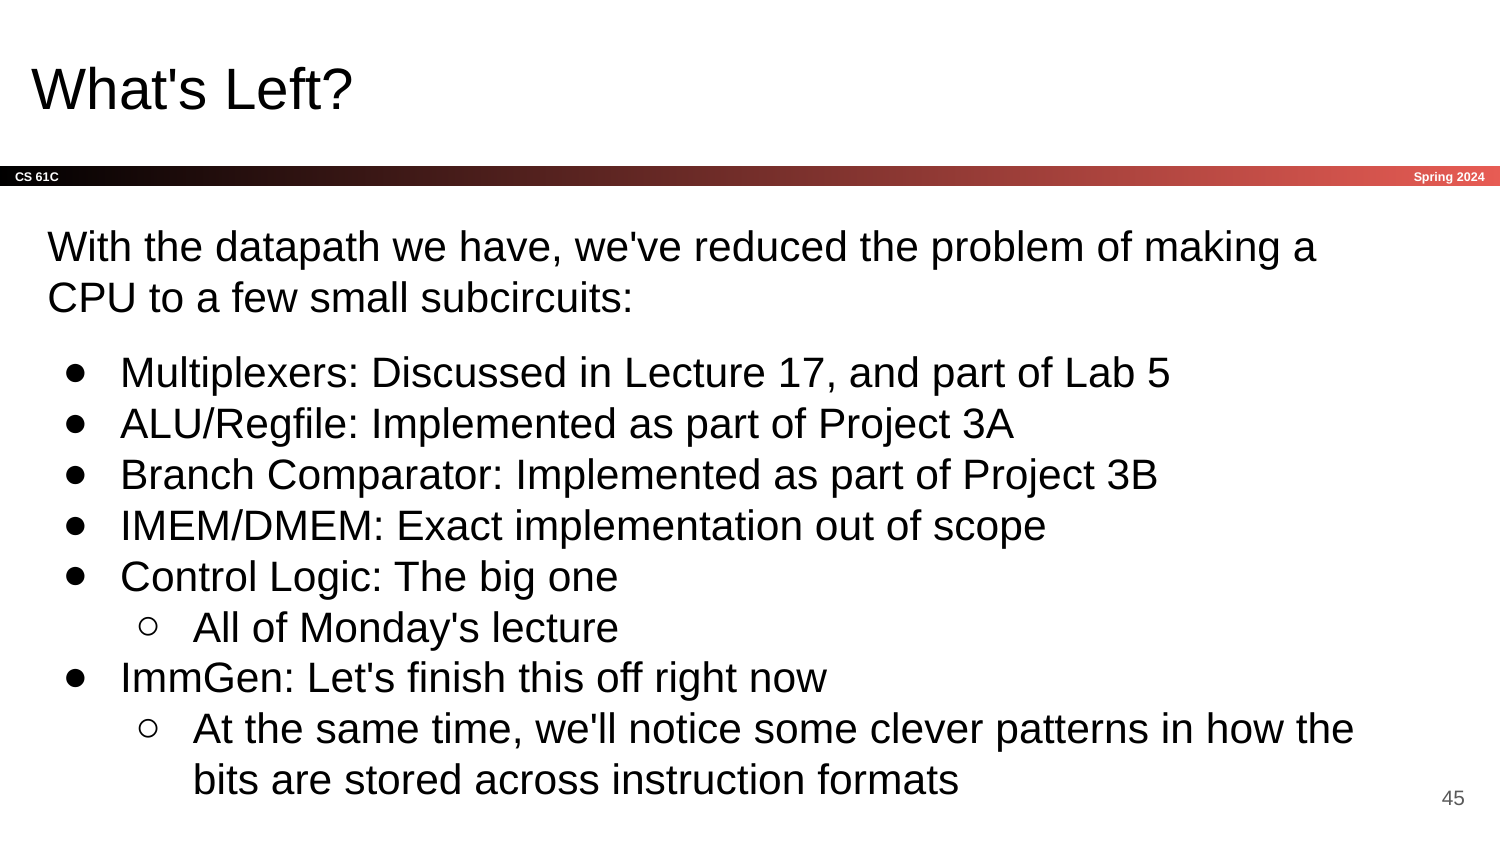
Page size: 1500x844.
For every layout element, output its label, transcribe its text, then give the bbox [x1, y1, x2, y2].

list With the datapath we have, we've reduced the problem of making a CPU to a few small subcircuits: Multiplexers: Discussed in Lecture 17, and part of Lab 5 ALU/Regfile: Implemented as part of Project 3A Branch Comparator: Implemented as part of Project 3B IMEM/DMEM: Exact implementation out of scope Control Logic: The big one All of Monday's lecture ImmGen: Let's finish this off right now At the same time, we'll notice some clever patterns in how the bits are stored across instruction formats [32, 204, 1431, 823]
slide_number ‹#› [1389, 764, 1480, 830]
title What's Left? [16, 44, 1415, 139]
